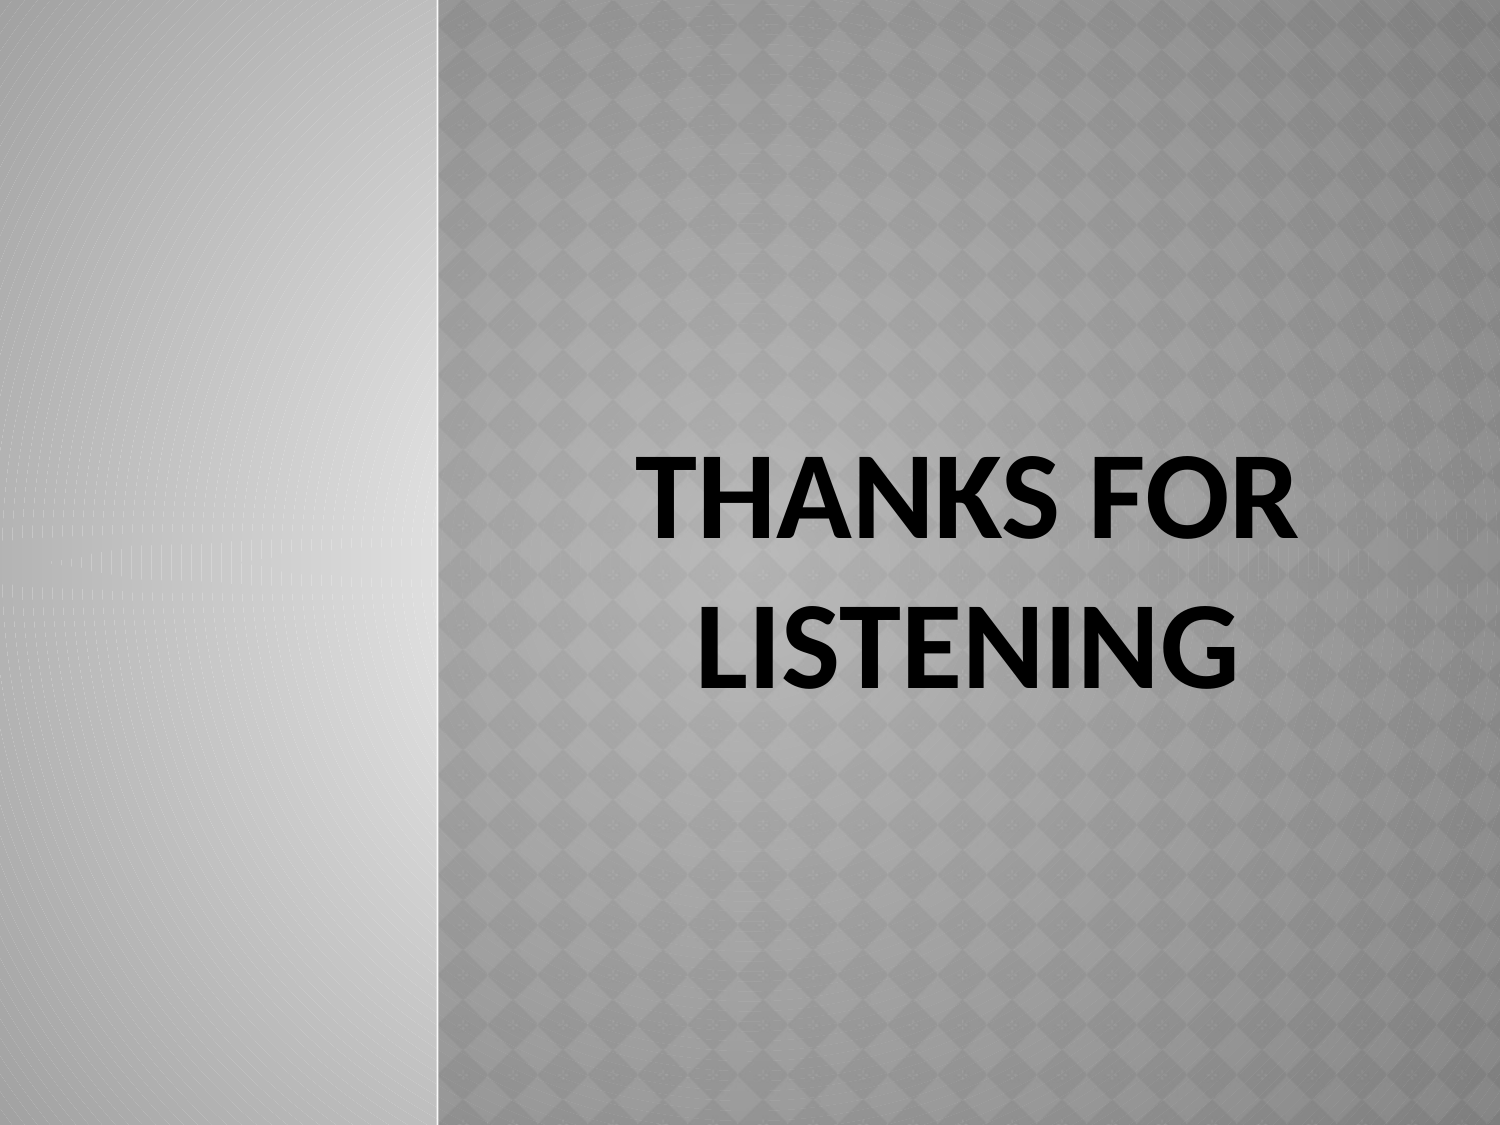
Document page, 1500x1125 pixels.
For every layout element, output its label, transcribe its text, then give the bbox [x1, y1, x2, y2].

title THANKS FOR LISTENING [549, 243, 1387, 714]
